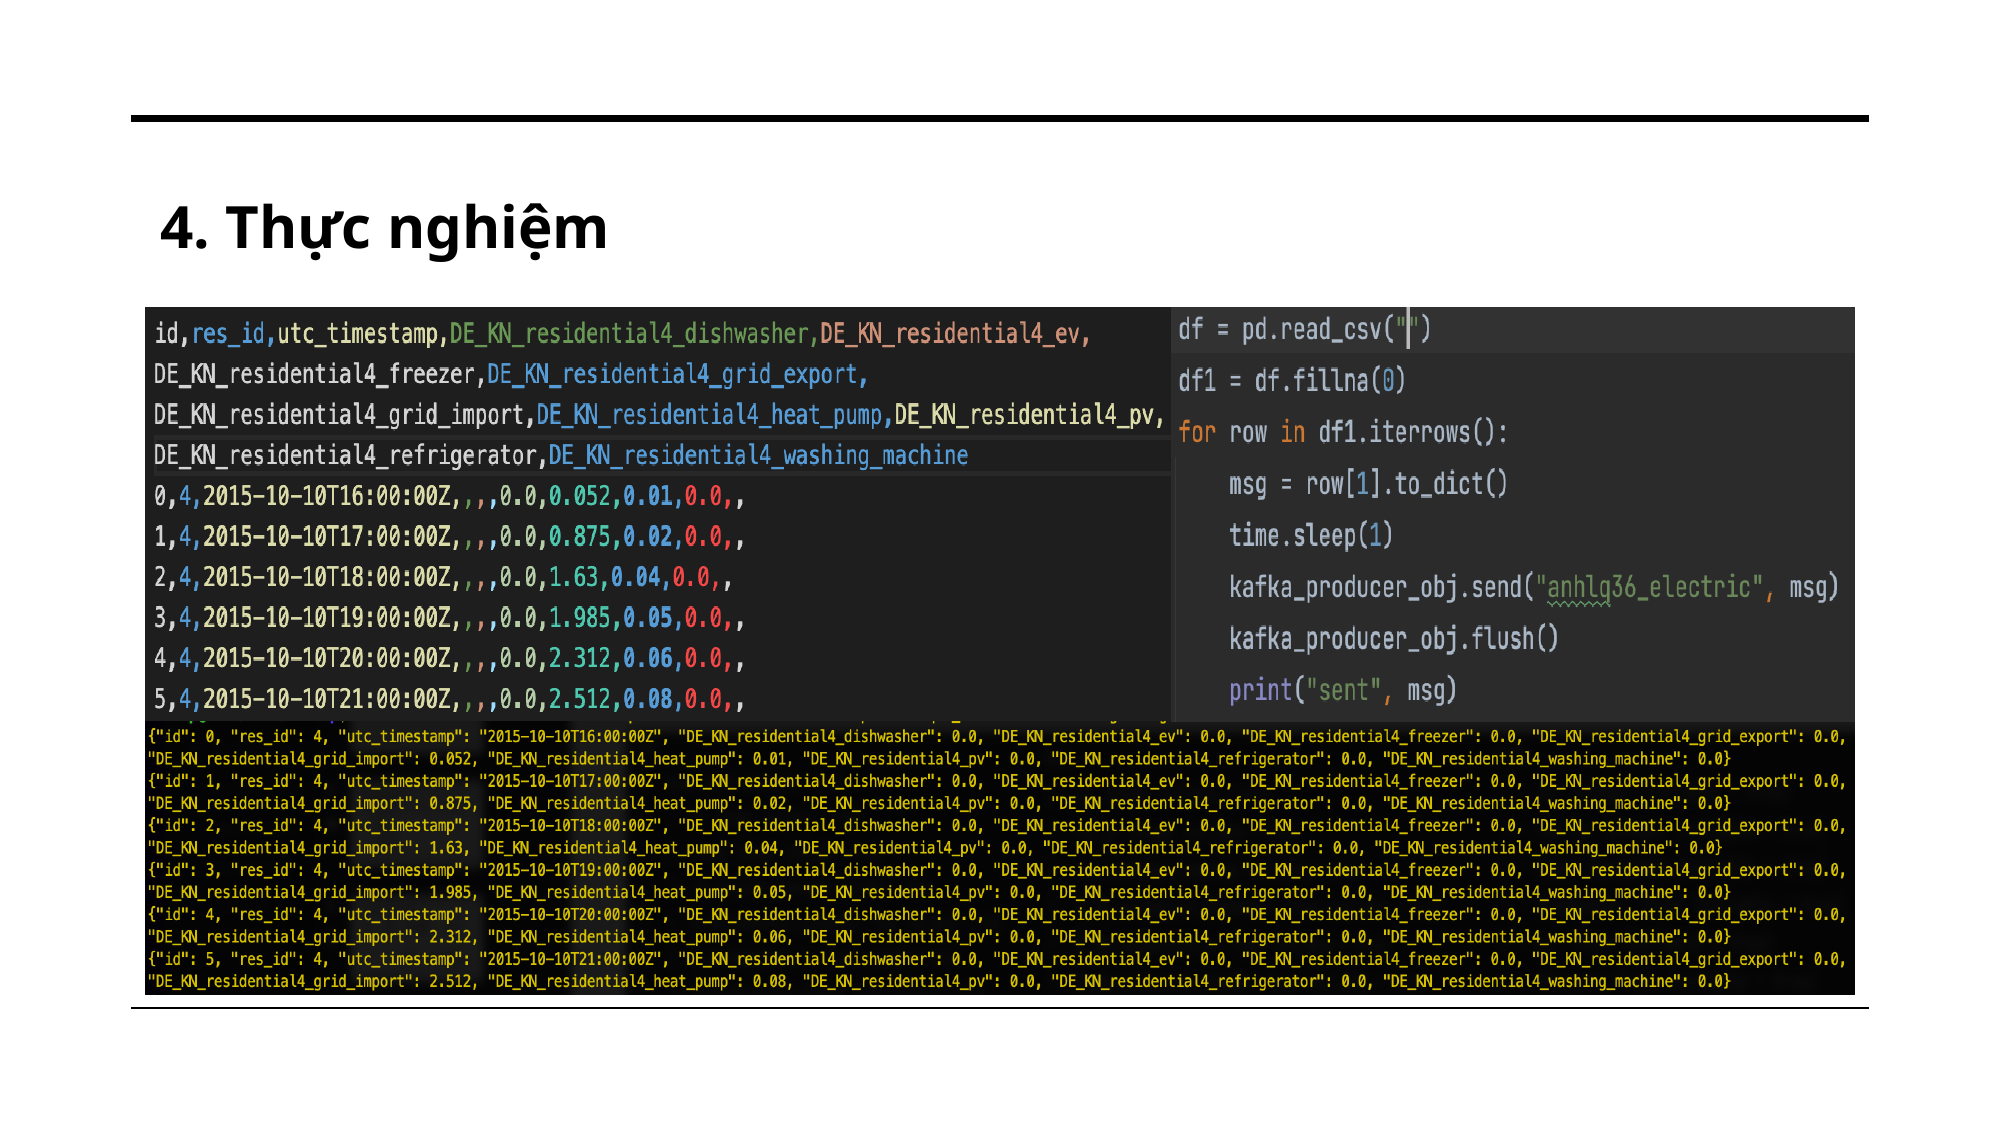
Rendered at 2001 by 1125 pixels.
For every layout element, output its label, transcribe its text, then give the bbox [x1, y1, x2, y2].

picture [145, 307, 1855, 995]
list 4. Thực nghiệm [145, 168, 1864, 968]
